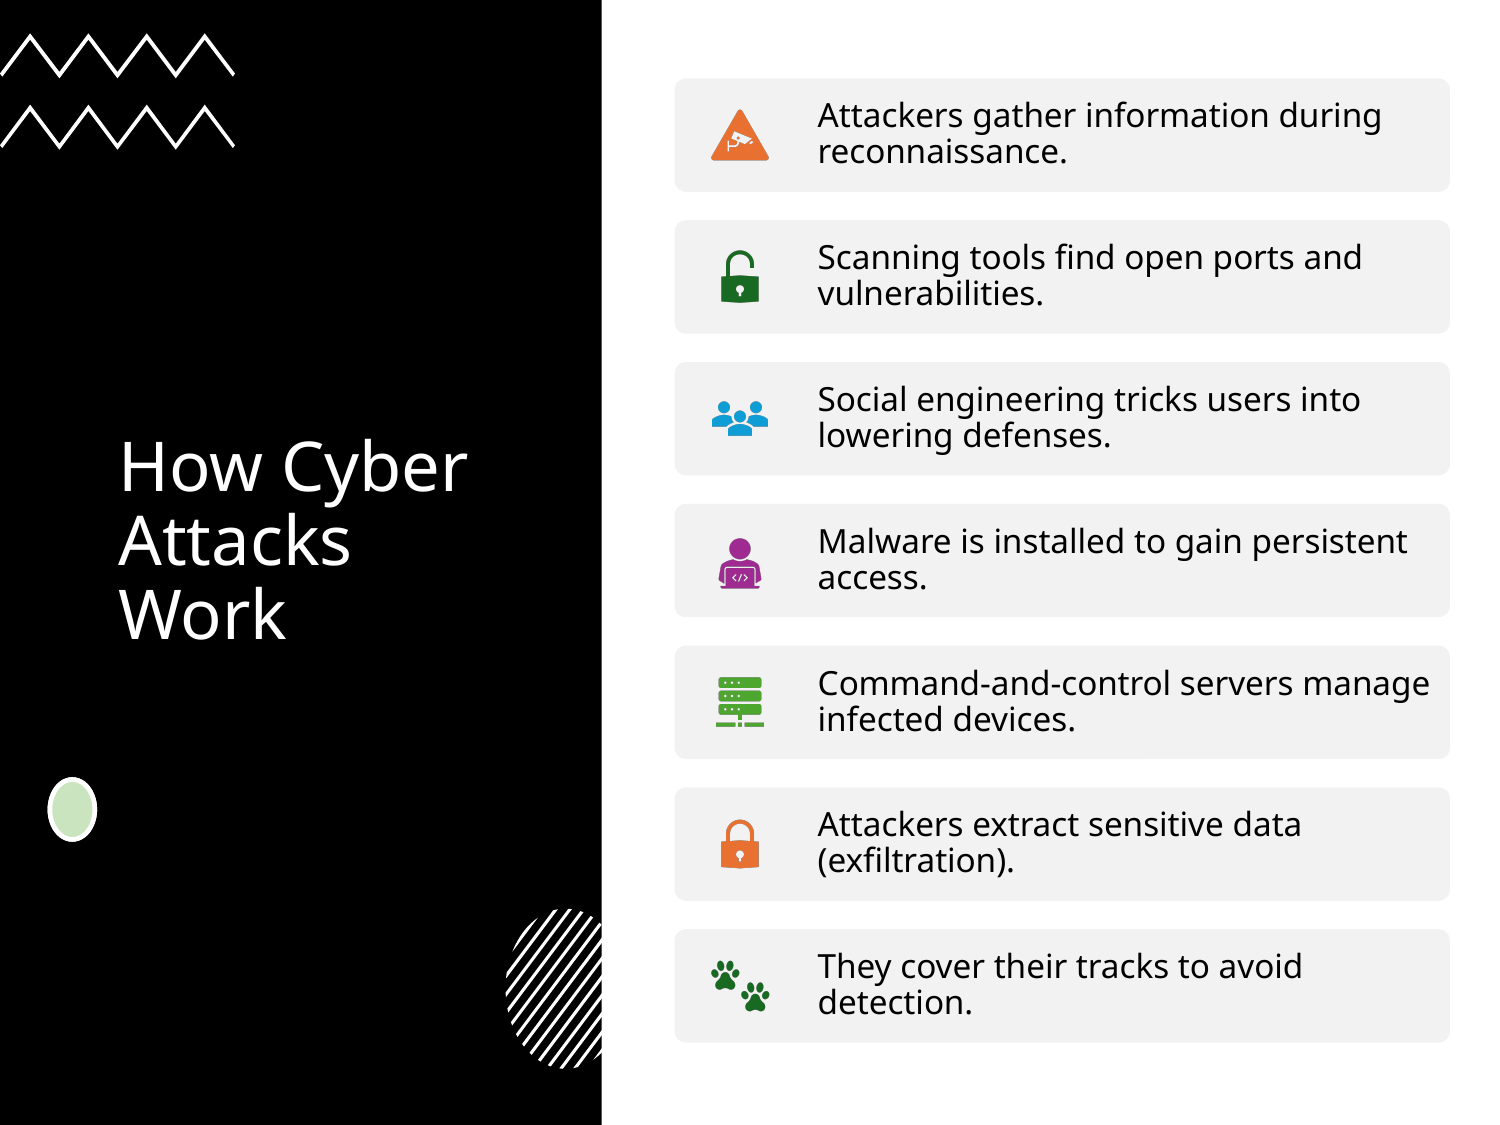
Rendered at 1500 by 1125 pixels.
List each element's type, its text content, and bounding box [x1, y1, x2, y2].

title How Cyber Attacks Work [103, 196, 497, 892]
text_box [603, 0, 1500, 1125]
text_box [0, 32, 236, 151]
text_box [505, 908, 627, 1070]
text_box [0, 0, 603, 1125]
text_box [48, 777, 97, 841]
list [674, 77, 1451, 1044]
